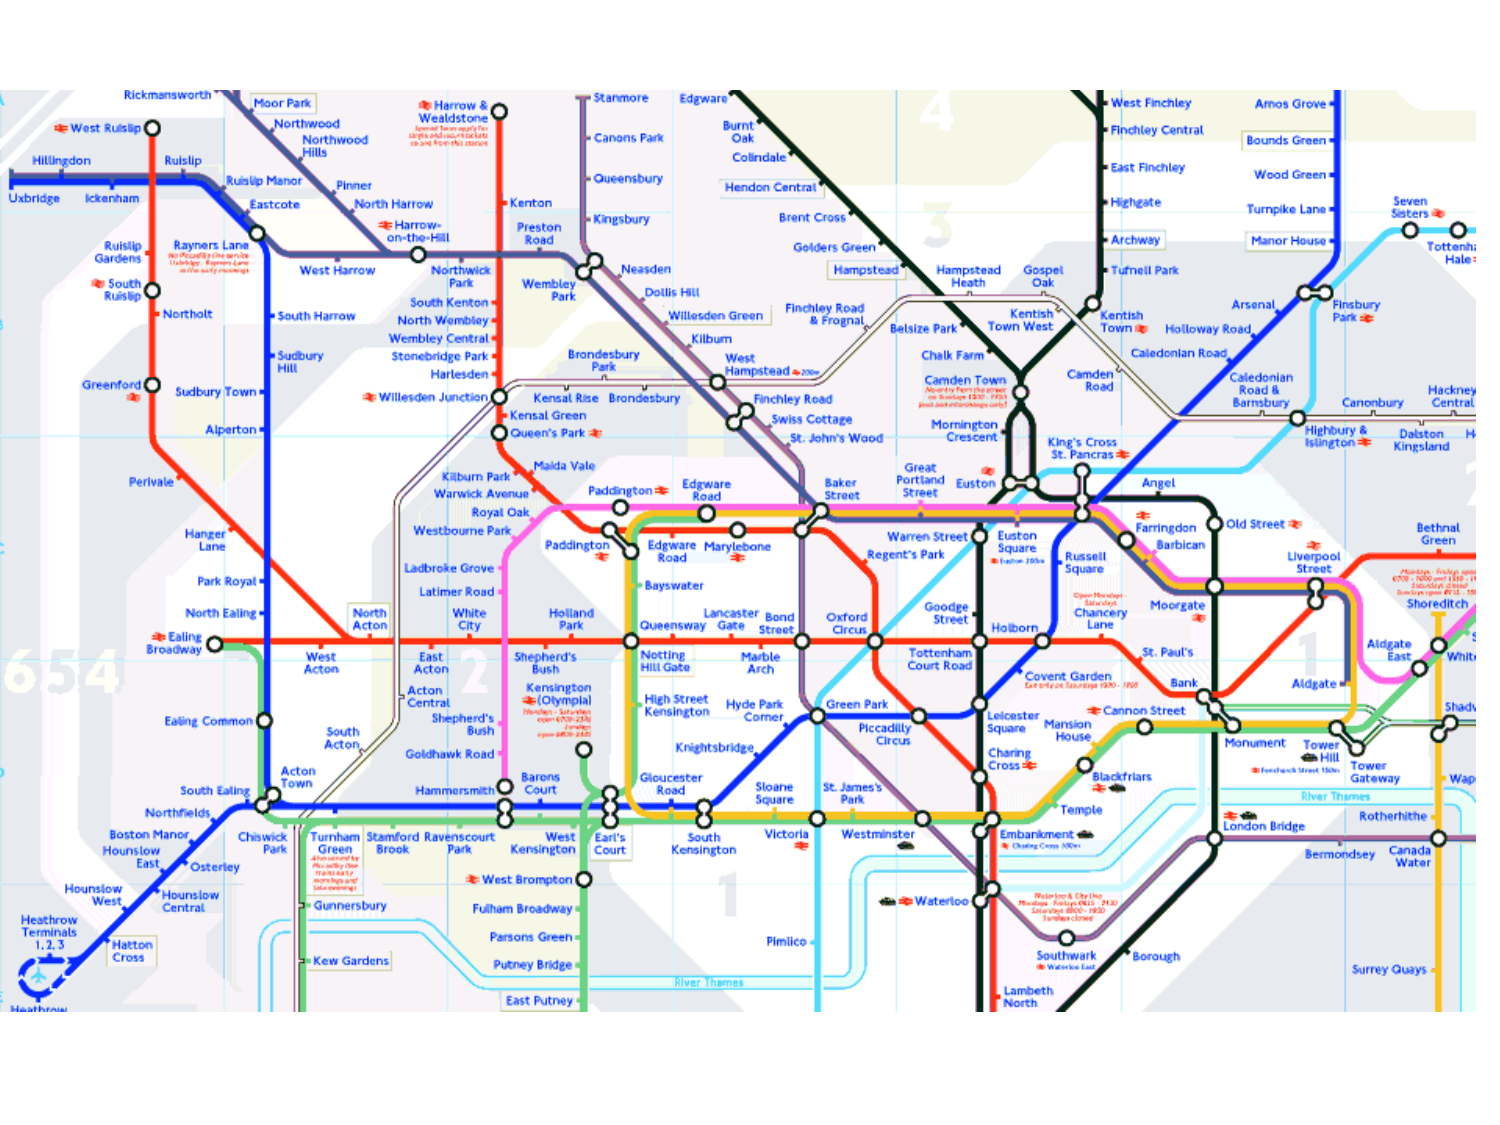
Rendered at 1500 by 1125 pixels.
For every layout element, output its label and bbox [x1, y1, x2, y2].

picture [0, 89, 1476, 1013]
